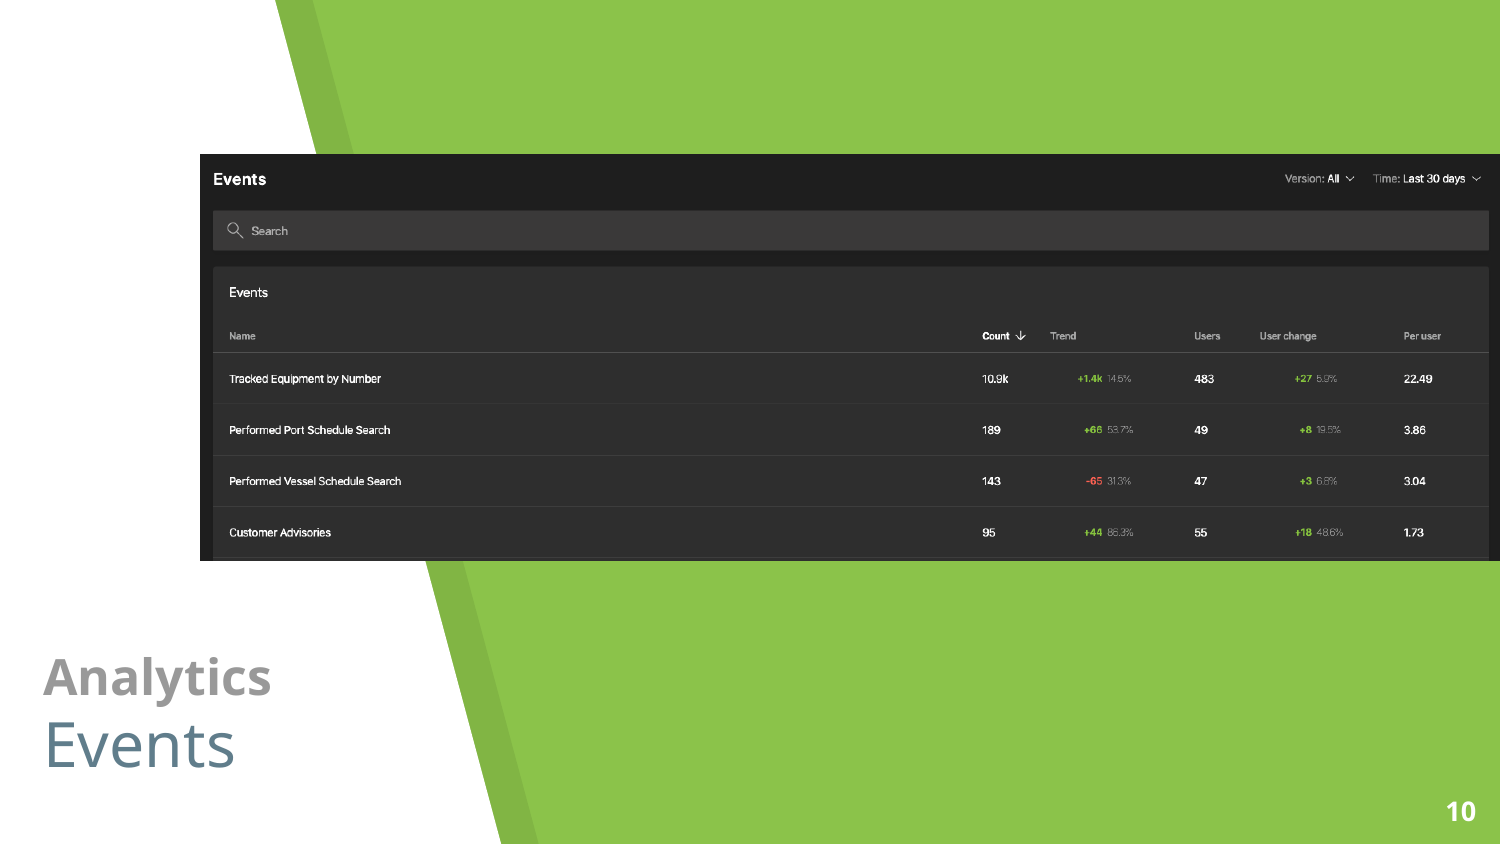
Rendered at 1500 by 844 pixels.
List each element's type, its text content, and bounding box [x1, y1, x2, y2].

slide_number 10 [1401, 779, 1492, 844]
title Analytics Events [28, 486, 336, 795]
picture [199, 153, 1500, 561]
